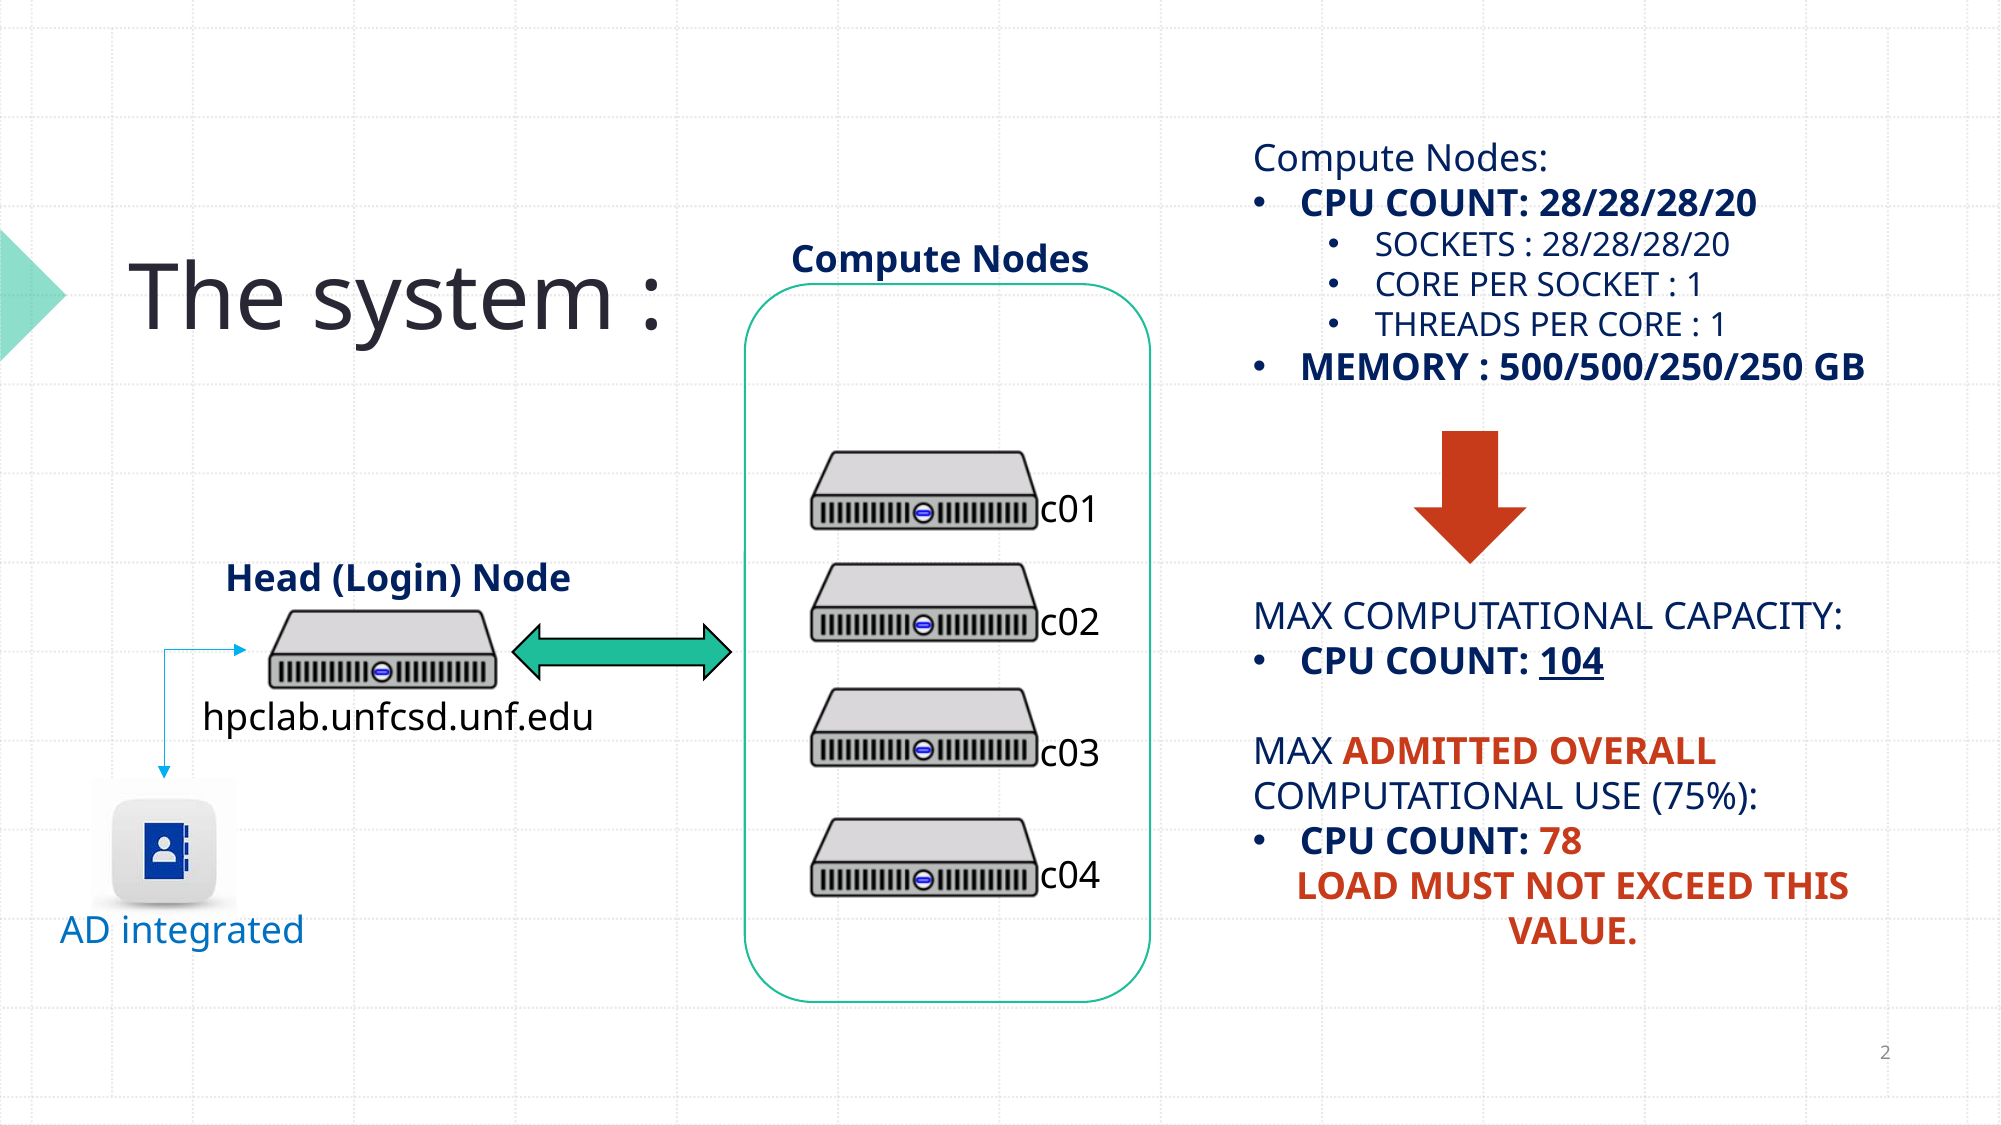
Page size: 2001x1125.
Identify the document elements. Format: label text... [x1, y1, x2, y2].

picture [788, 555, 1062, 650]
title The system : [113, 119, 1808, 356]
text_box MAX COMPUTATIONAL CAPACITY: CPU COUNT: 104 MAX ADMITTED OVERALL COMPUTATIONAL USE (75%): CPU COUNT: 78 LOAD MUST NOT EXCEED THIS VALUE. [1238, 584, 1908, 1005]
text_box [141, 673, 270, 756]
text_box AD integrated [45, 898, 321, 959]
text_box [1413, 431, 1527, 564]
text_box Head (Login) Node [210, 546, 587, 607]
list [246, 602, 521, 697]
slide_number 2 [1805, 1019, 1966, 1089]
picture [788, 680, 1062, 775]
picture [788, 810, 1062, 905]
text_box Compute Nodes: CPU COUNT: 28/28/28/20 SOCKETS : 28/28/28/20 CORE PER SOCKET : 1 THREADS PER CORE : 1 MEMORY : 500/500/250/250 GB [1238, 126, 1980, 396]
text_box [743, 288, 1152, 1003]
picture [788, 443, 1062, 538]
text_box hpclab.unfcsd.unf.edu [270, 685, 610, 746]
text_box [521, 622, 733, 682]
text_box Compute Nodes [744, 227, 1137, 288]
picture [91, 778, 237, 924]
